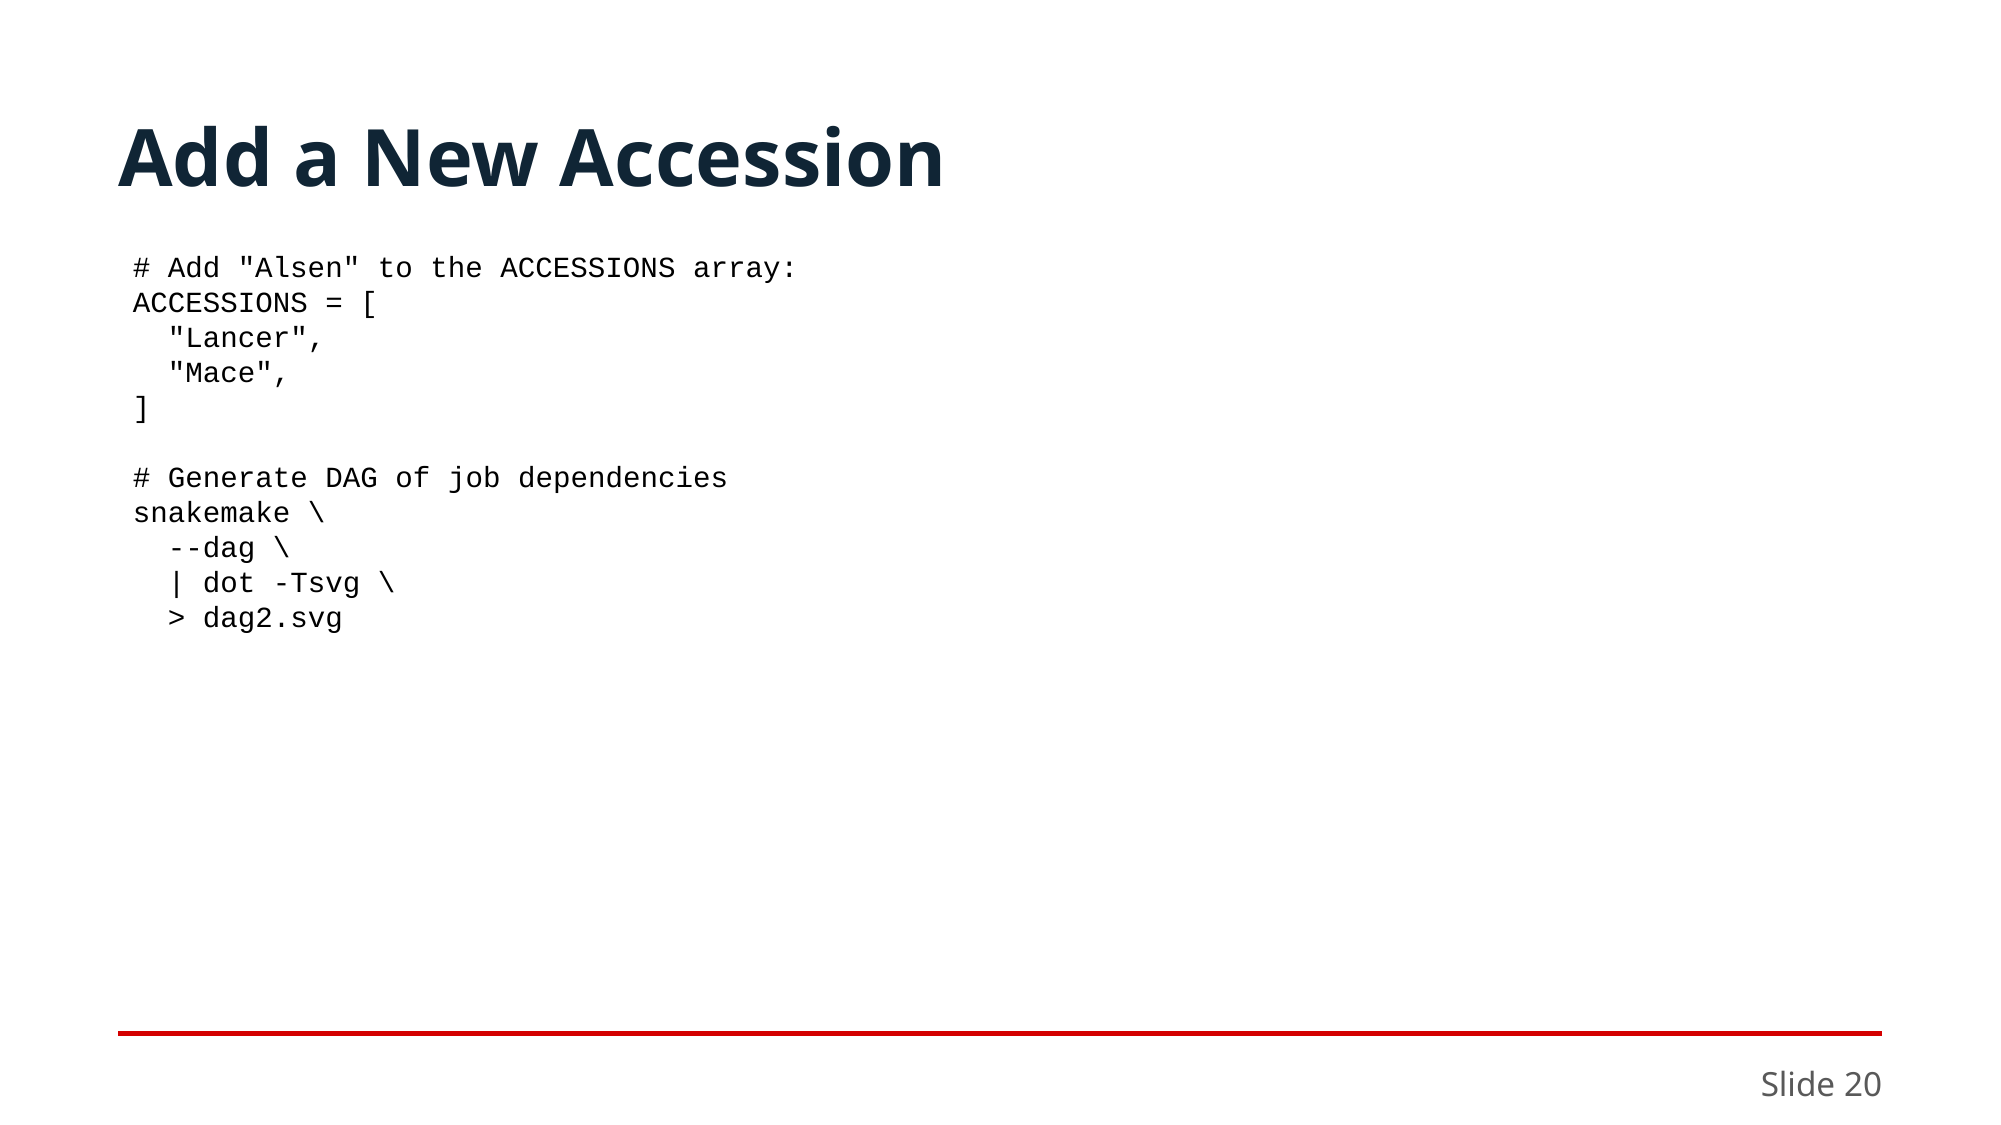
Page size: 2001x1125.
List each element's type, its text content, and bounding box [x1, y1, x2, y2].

text_box # Add "Alsen" to the ACCESSIONS array: ACCESSIONS = [ "Lancer", "Mace", ] # Generate DAG of job dependencies snakemake \ --dag \ | dot -Tsvg \ > dag2.svg [118, 241, 1882, 676]
title Add a New Accession [118, 118, 1883, 296]
slide_number Slide 20 [1488, 1062, 1883, 1093]
